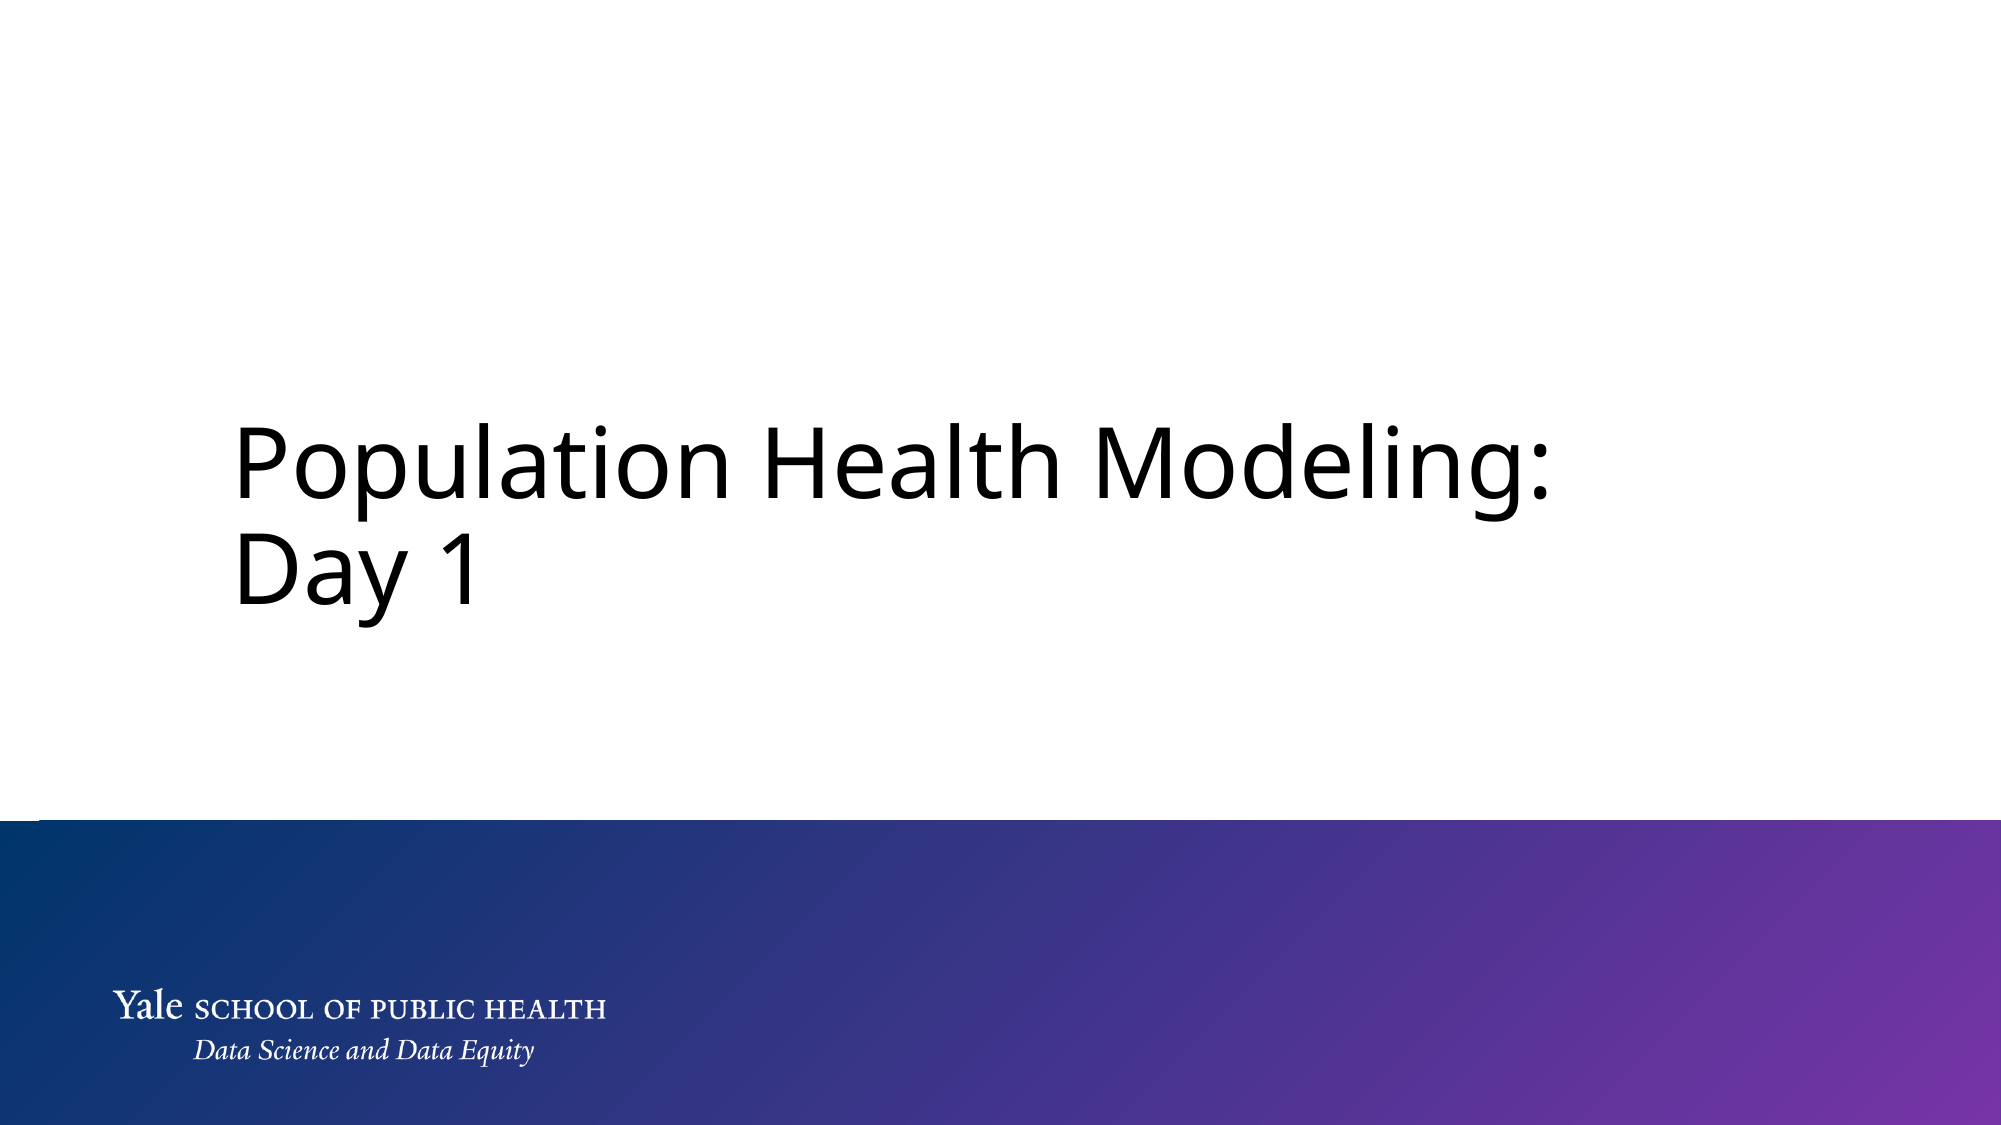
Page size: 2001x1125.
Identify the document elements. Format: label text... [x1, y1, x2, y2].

list Population Health Modeling: Day 1 [216, 405, 1700, 539]
picture [112, 988, 606, 1067]
